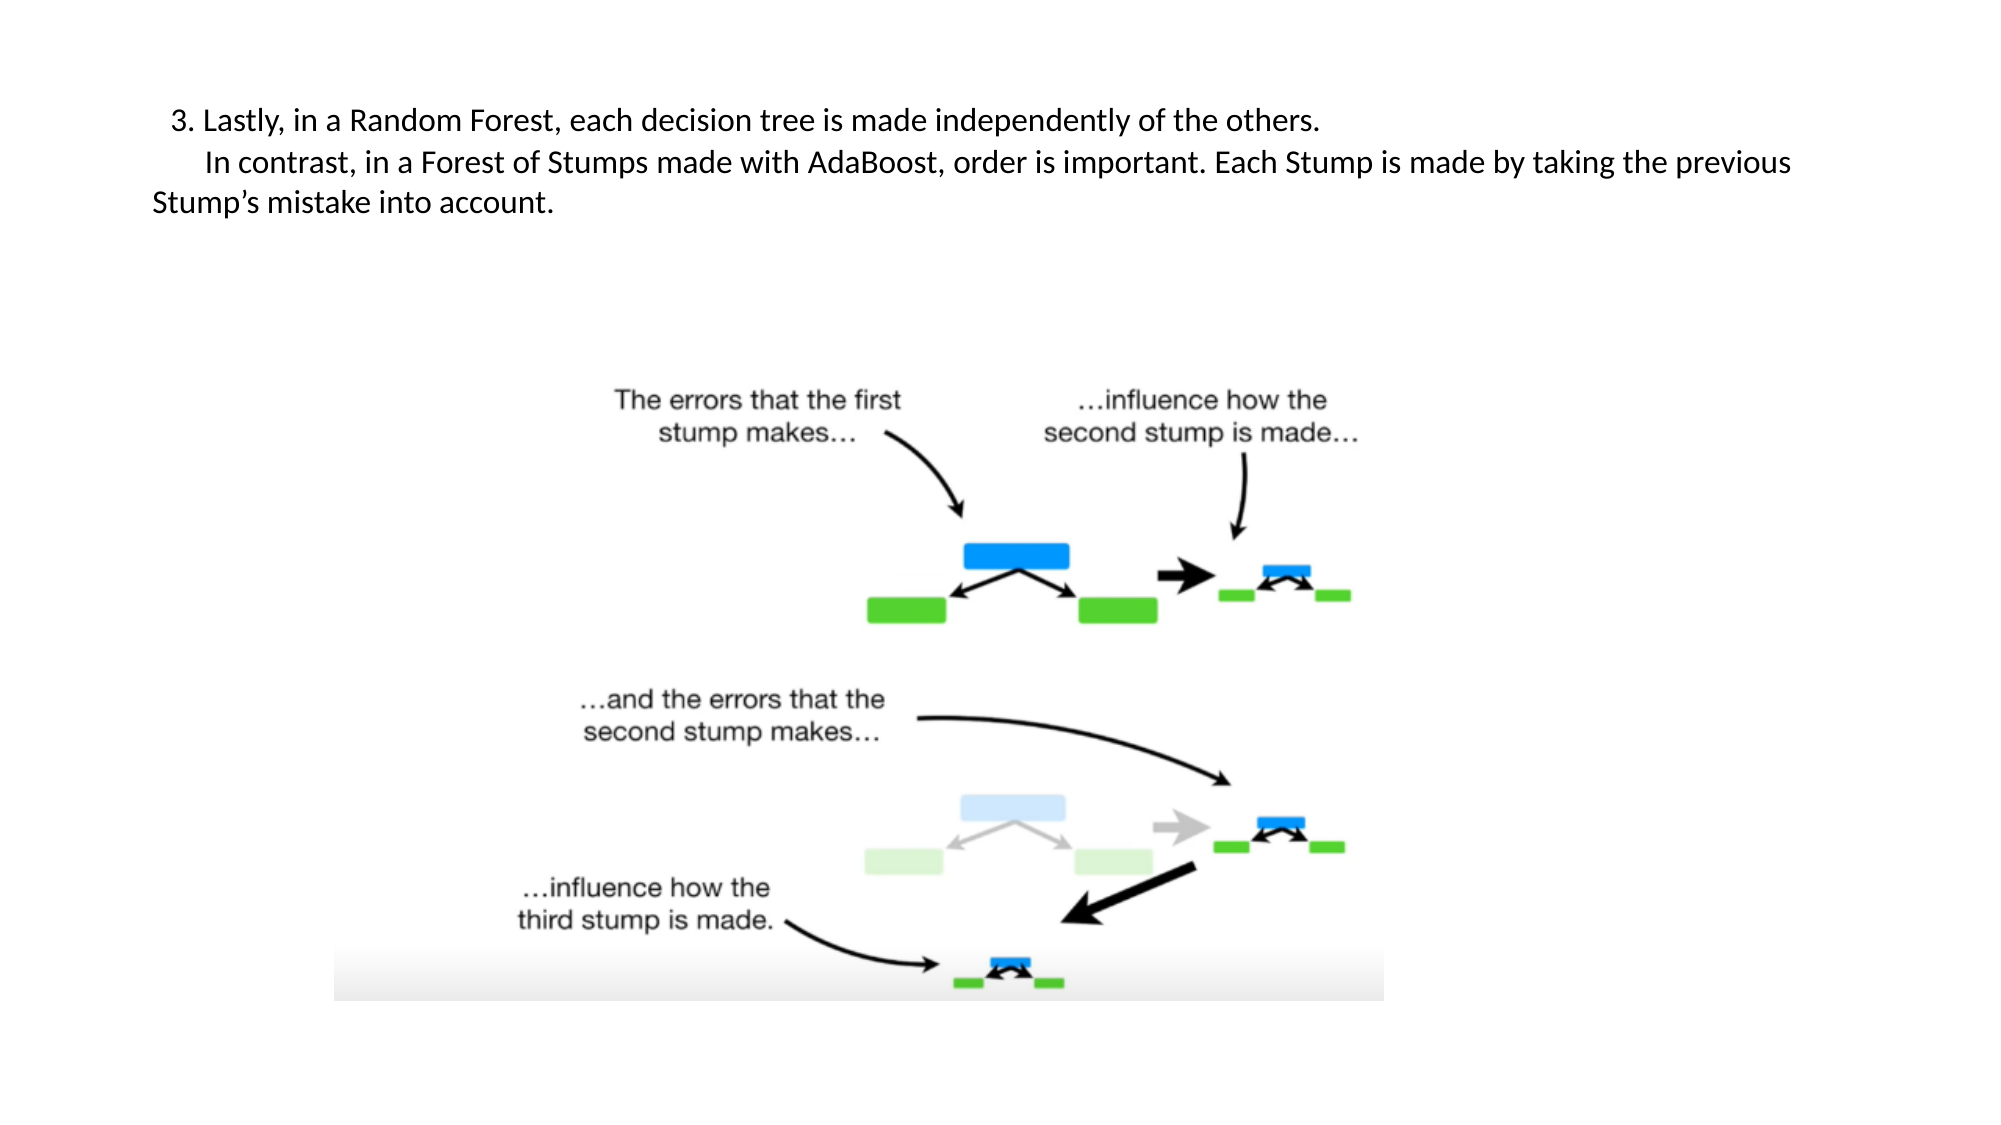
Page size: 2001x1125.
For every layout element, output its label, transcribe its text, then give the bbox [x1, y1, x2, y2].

picture [334, 339, 1384, 1002]
title 3. Lastly, in a Random Forest, each decision tree is made independently of the others. In contrast, in a Forest of Stumps made with AdaBoost, order is important. Each Stump is made by taking the previous Stump’s mistake into account. [137, 50, 1863, 273]
